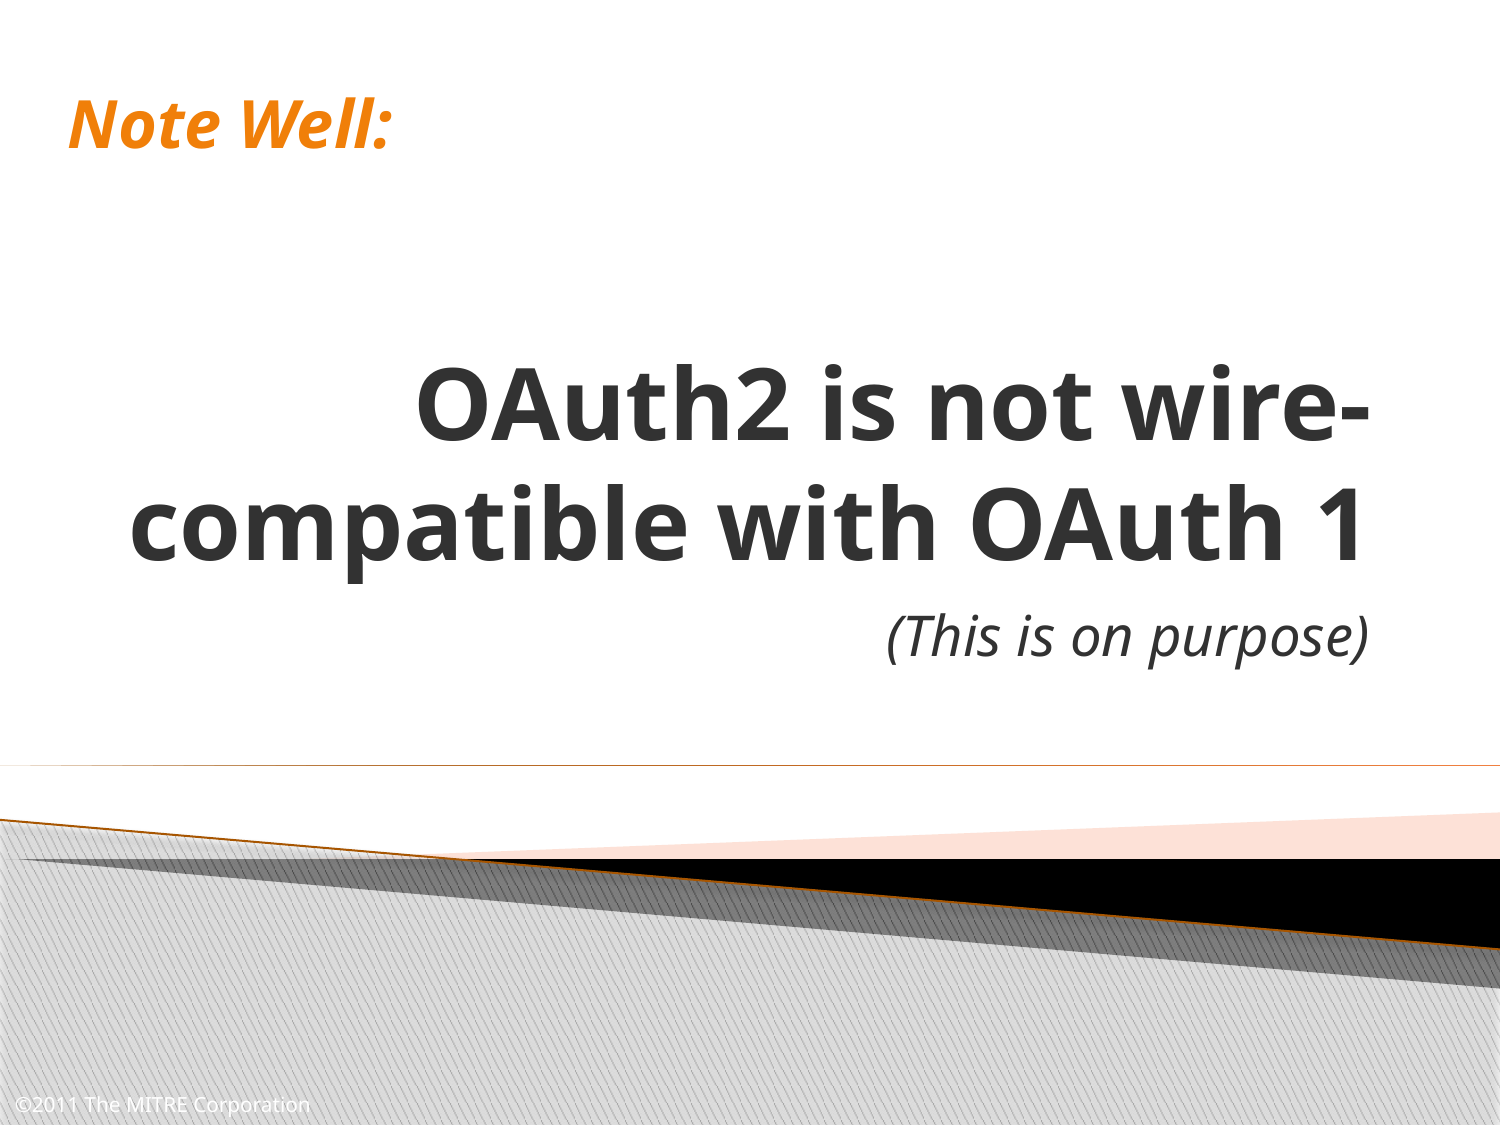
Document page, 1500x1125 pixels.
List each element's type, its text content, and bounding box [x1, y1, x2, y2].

text_box Note Well: [52, 73, 408, 169]
subtitle (This is on purpose) [112, 592, 1388, 790]
picture [5, 859, 1500, 989]
title OAuth2 is not wire-compatible with OAuth 1 [112, 287, 1388, 588]
